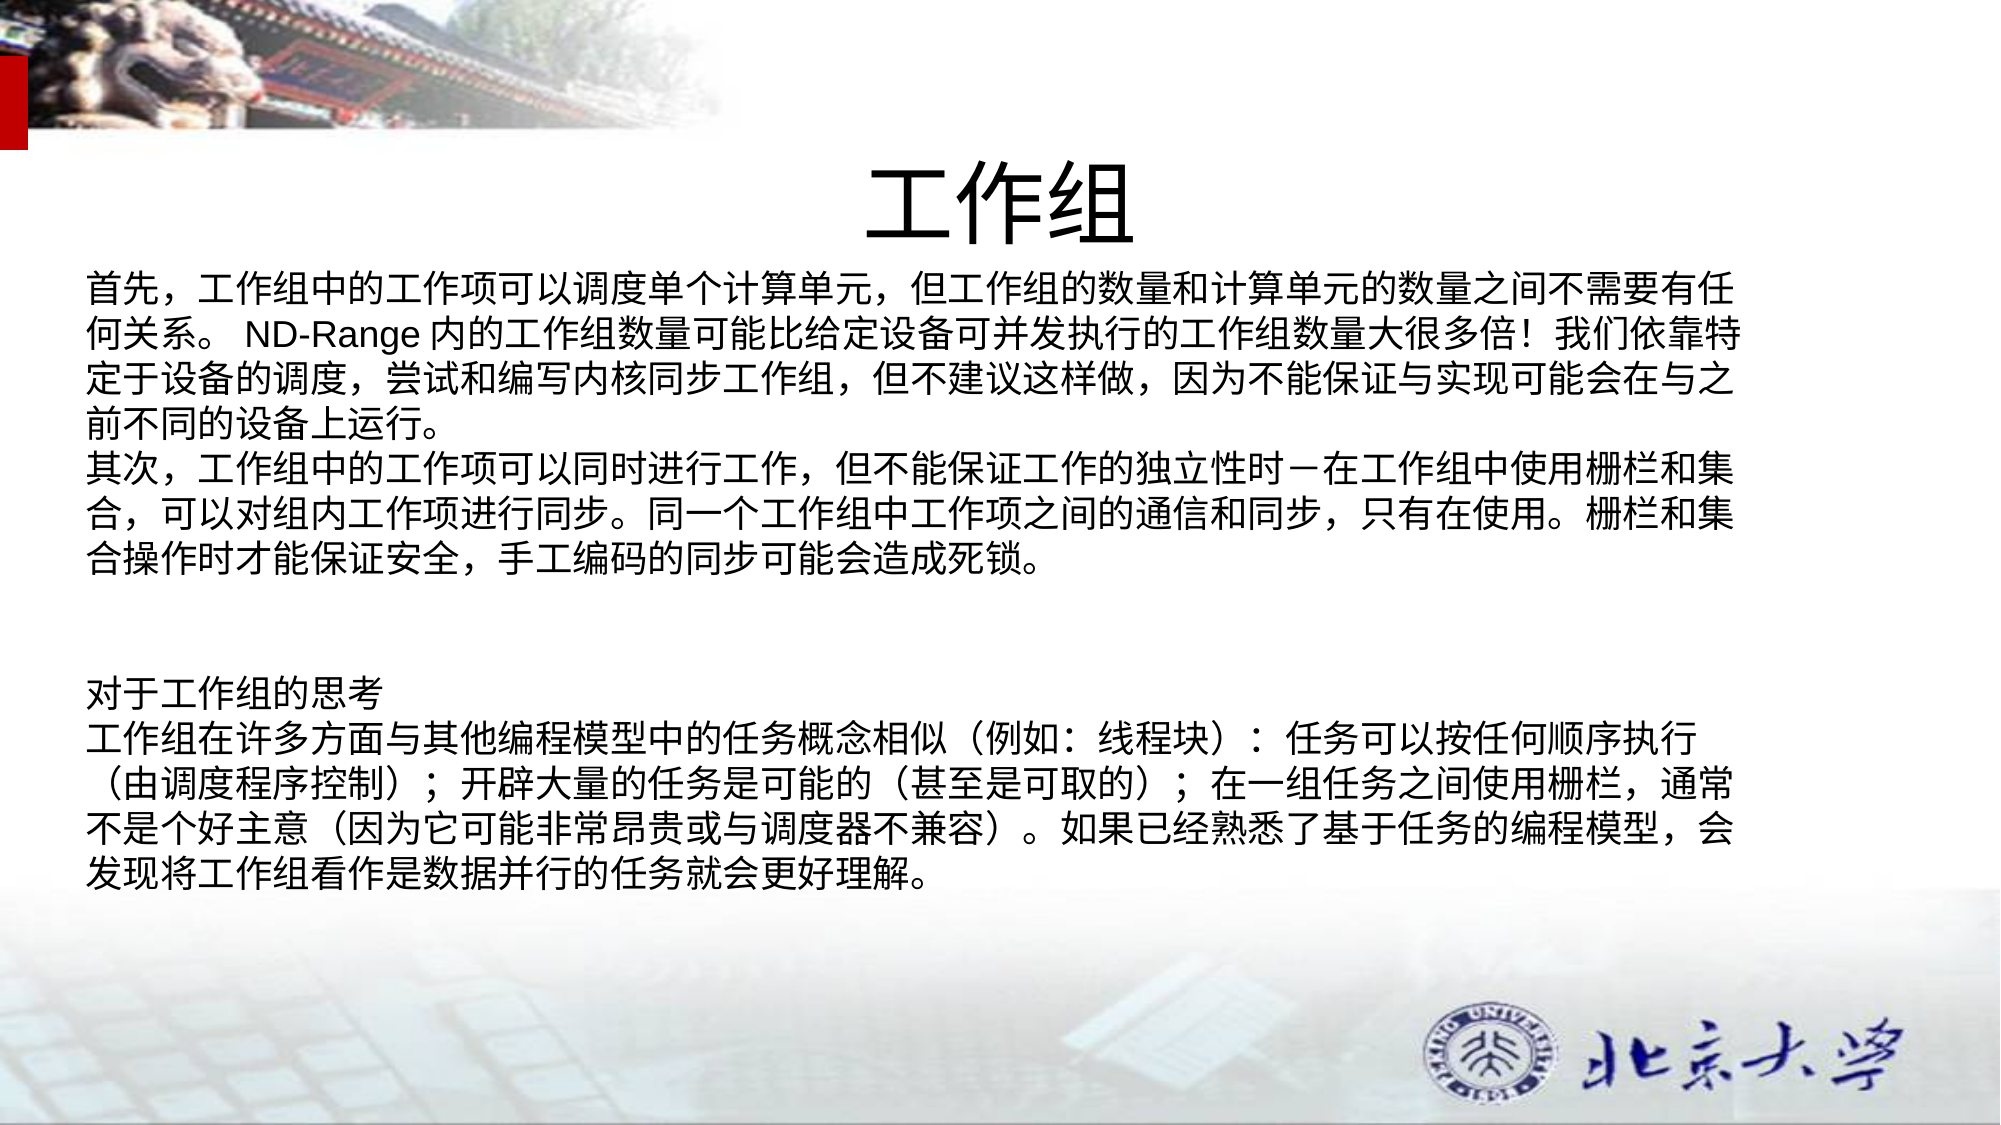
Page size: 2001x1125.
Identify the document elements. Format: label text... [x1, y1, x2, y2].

text_box 首先，工作组中的工作项可以调度单个计算单元，但工作组的数量和计算单元的数量之间不需要有任何关系。ND-Range内的工作组数量可能比给定设备可并发执行的工作组数量大很多倍！我们依靠特定于设备的调度，尝试和编写内核同步工作组，但不建议这样做，因为不能保证与实现可能会在与之前不同的设备上运行。 其次，工作组中的工作项可以同时进行工作，但不能保证工作的独立性时－在工作组中使用栅栏和集合，可以对组内工作项进行同步。同一个工作组中工作项之间的通信和同步，只有在使用。栅栏和集合操作时才能保证安全，手工编码的同步可能会造成死锁。 对于工作组的思考 工作组在许多方面与其他编程模型中的任务概念相似（例如：线程块）：任务可以按任何顺序执行（由调度程序控制）；开辟大量的任务是可能的（甚至是可取的）；在一组任务之间使用栅栏，通常不是个好主意（因为它可能非常昂贵或与调度器不兼容）。如果已经熟悉了基于任务的编程模型，会发现将工作组看作是数据并行的任务就会更好理解。 [70, 257, 1783, 903]
title 工作组 [99, 145, 1900, 258]
picture [0, 0, 2000, 1125]
